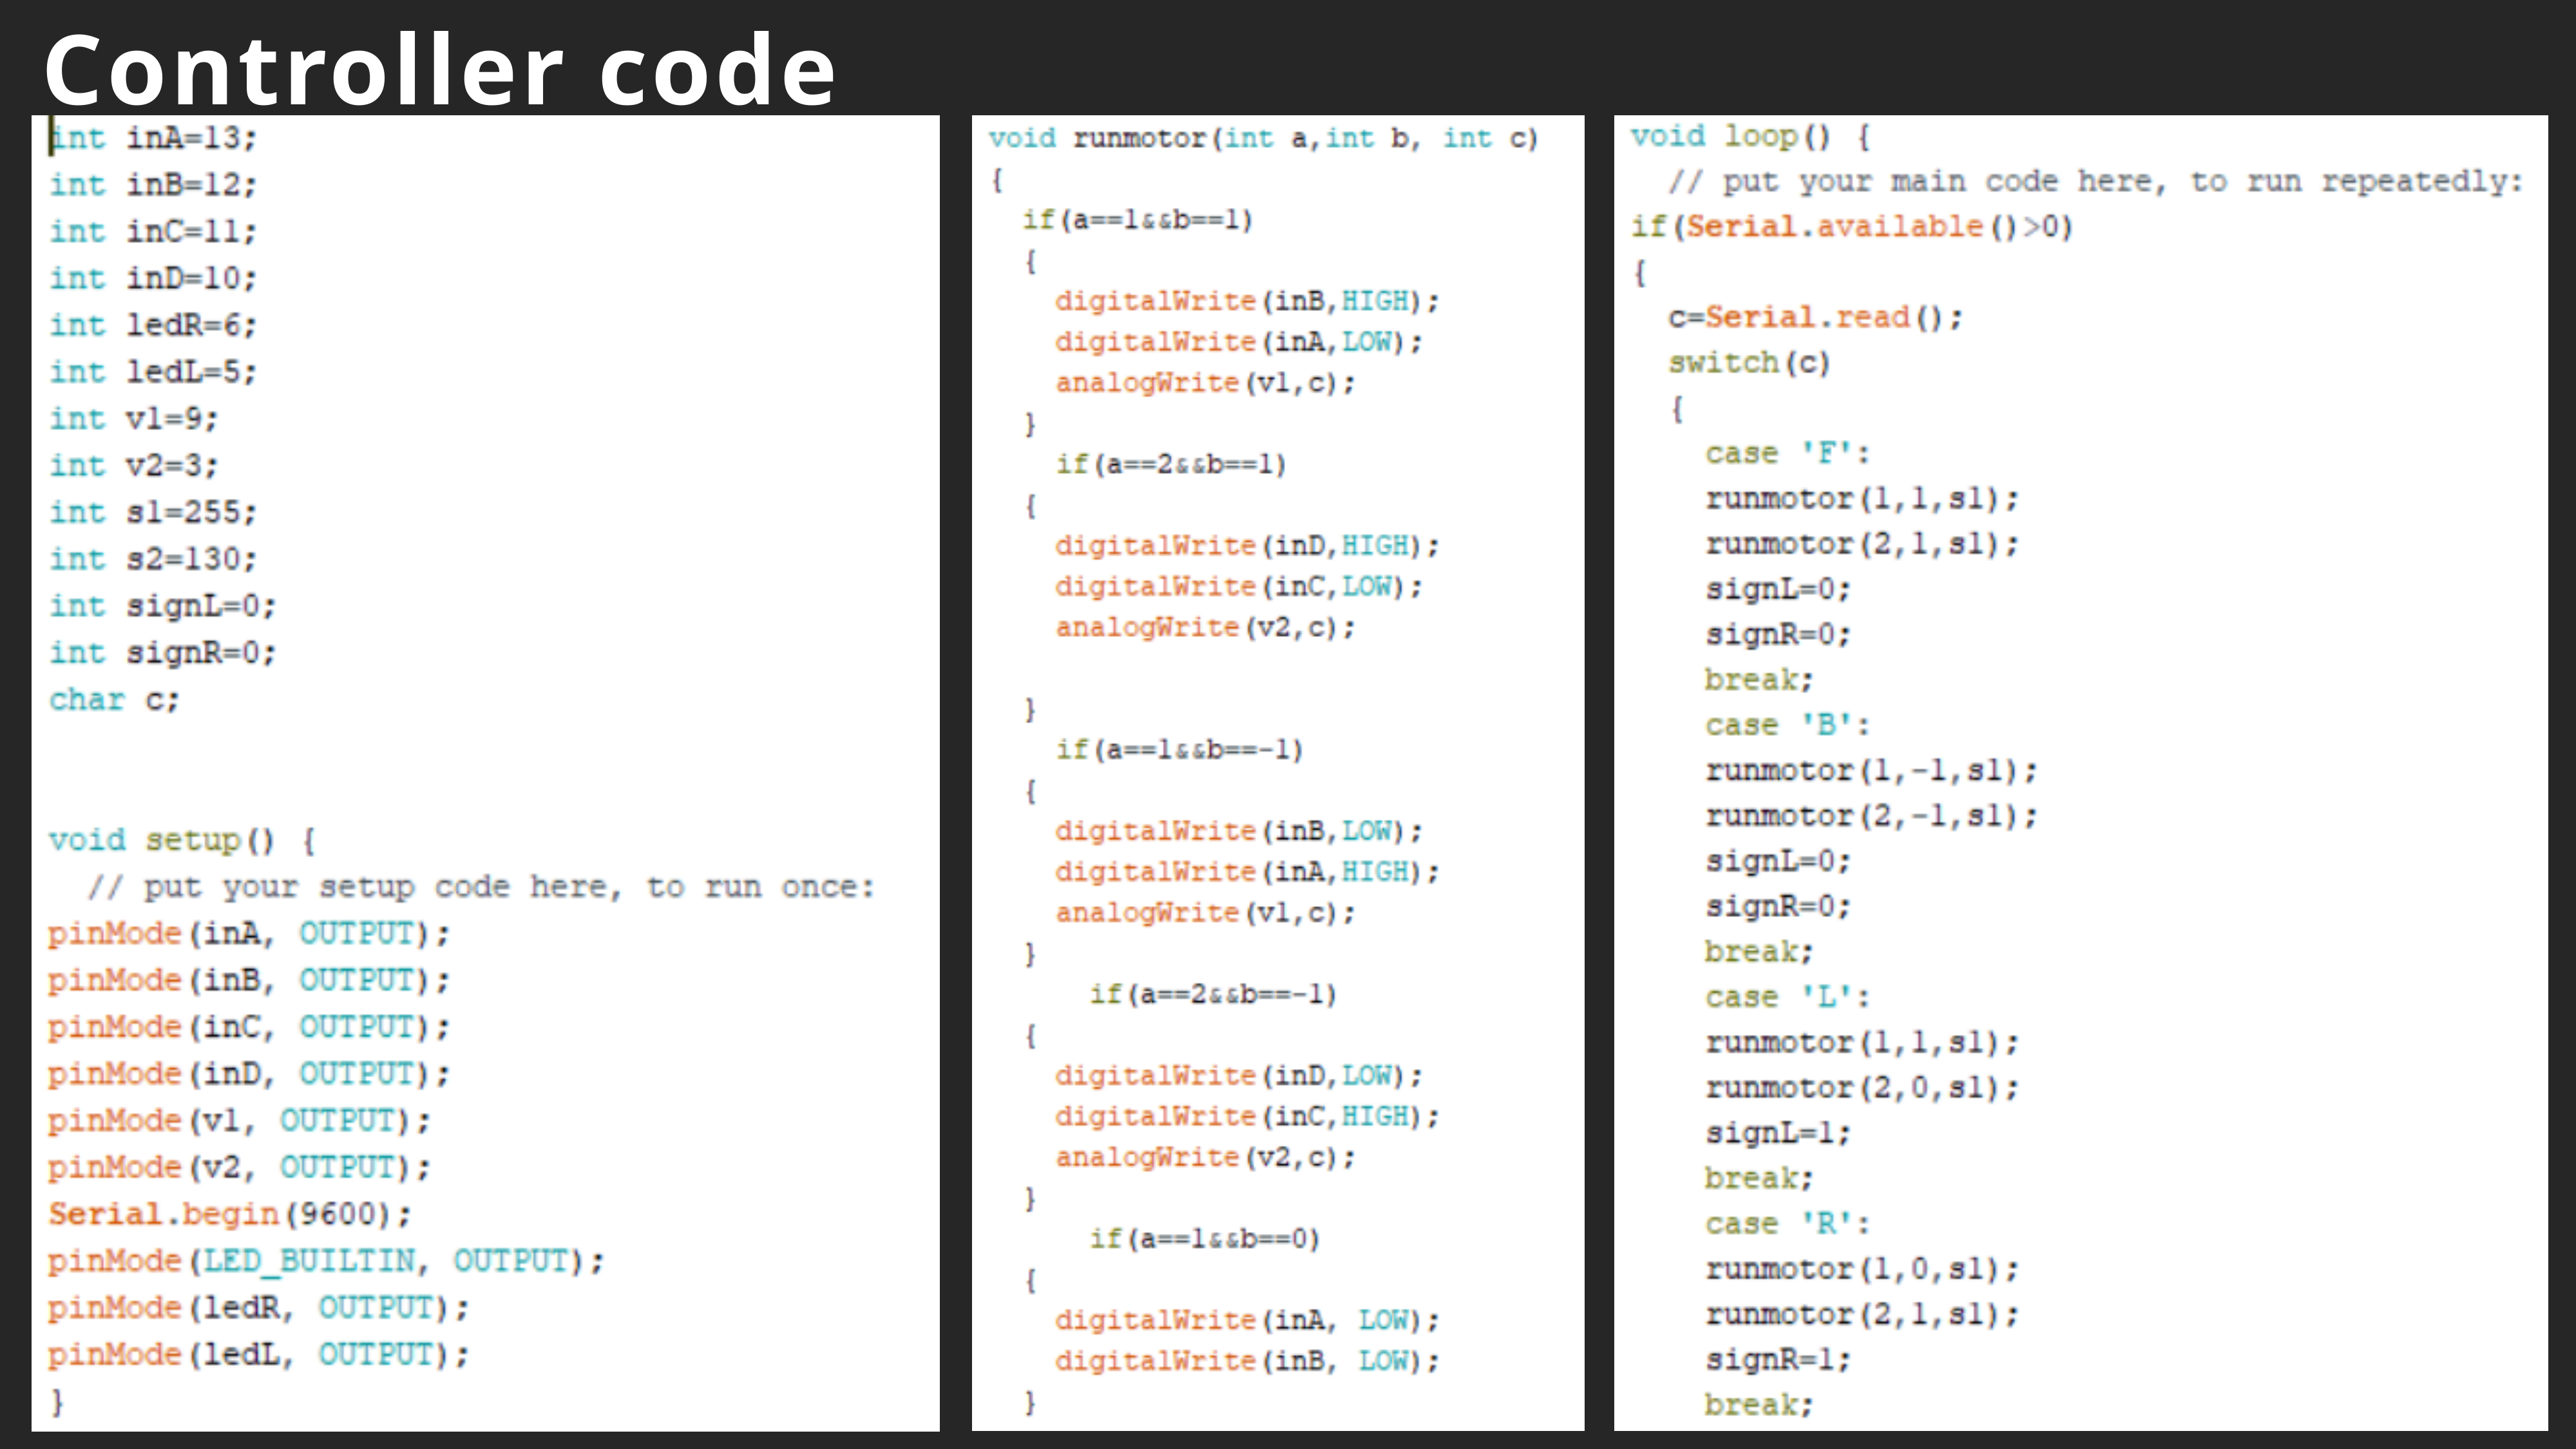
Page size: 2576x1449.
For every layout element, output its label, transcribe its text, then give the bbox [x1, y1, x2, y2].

text_box [0, 0, 2576, 1449]
picture [32, 115, 940, 1432]
text_box Controller code [32, 3, 1482, 129]
picture [972, 115, 1585, 1431]
picture [1614, 115, 2549, 1431]
